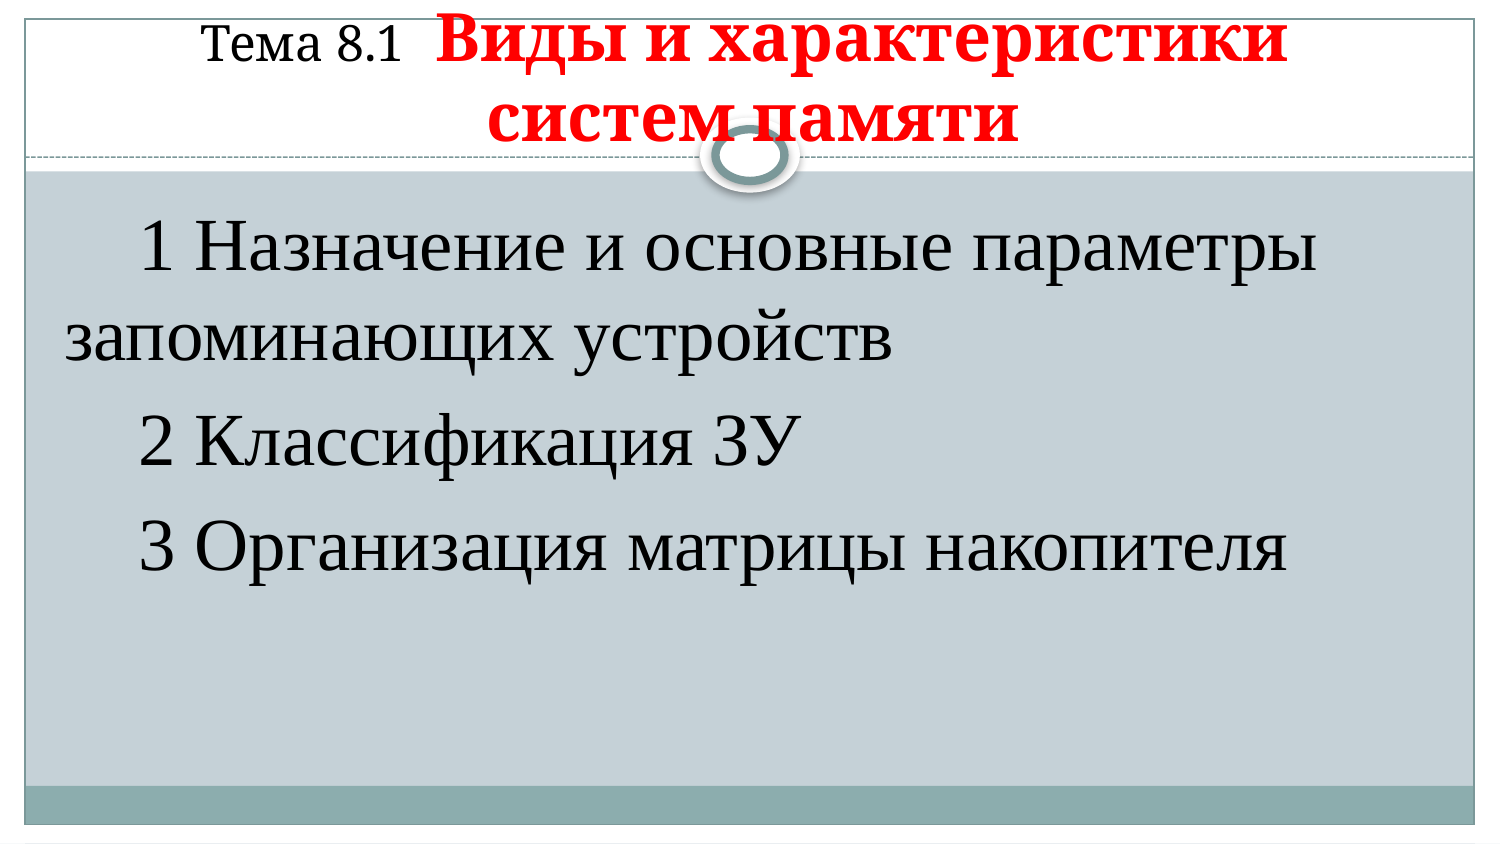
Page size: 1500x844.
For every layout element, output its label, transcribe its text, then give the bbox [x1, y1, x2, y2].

title Тема 8.1 Виды и характеристики систем памяти [53, 20, 1454, 162]
list 1 Назначение и основные параметры запоминающих устройств 2 Классификация ЗУ 3 Организация матрицы накопителя [49, 187, 1445, 751]
